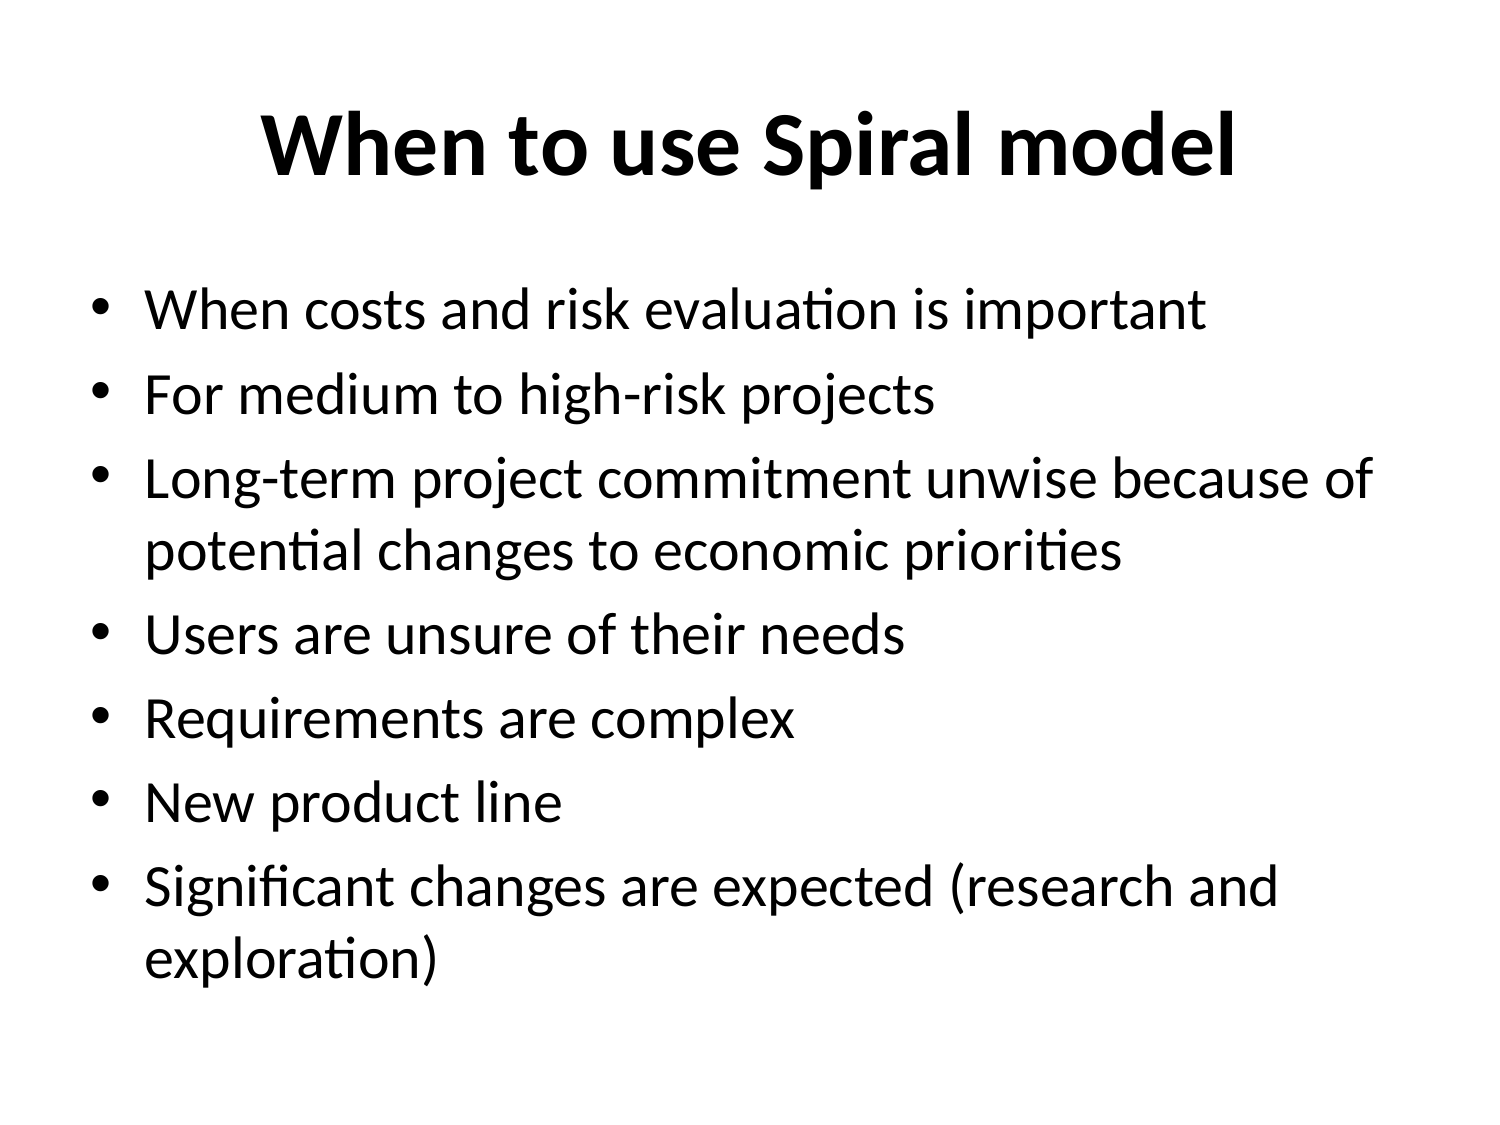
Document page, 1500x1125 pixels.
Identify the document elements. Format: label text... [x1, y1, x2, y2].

title When to use Spiral model [75, 45, 1425, 233]
list When costs and risk evaluation is important For medium to high-risk projects Long-term project commitment unwise because of potential changes to economic priorities Users are unsure of their needs Requirements are complex New product line Significant changes are expected (research and exploration) [75, 262, 1425, 1005]
